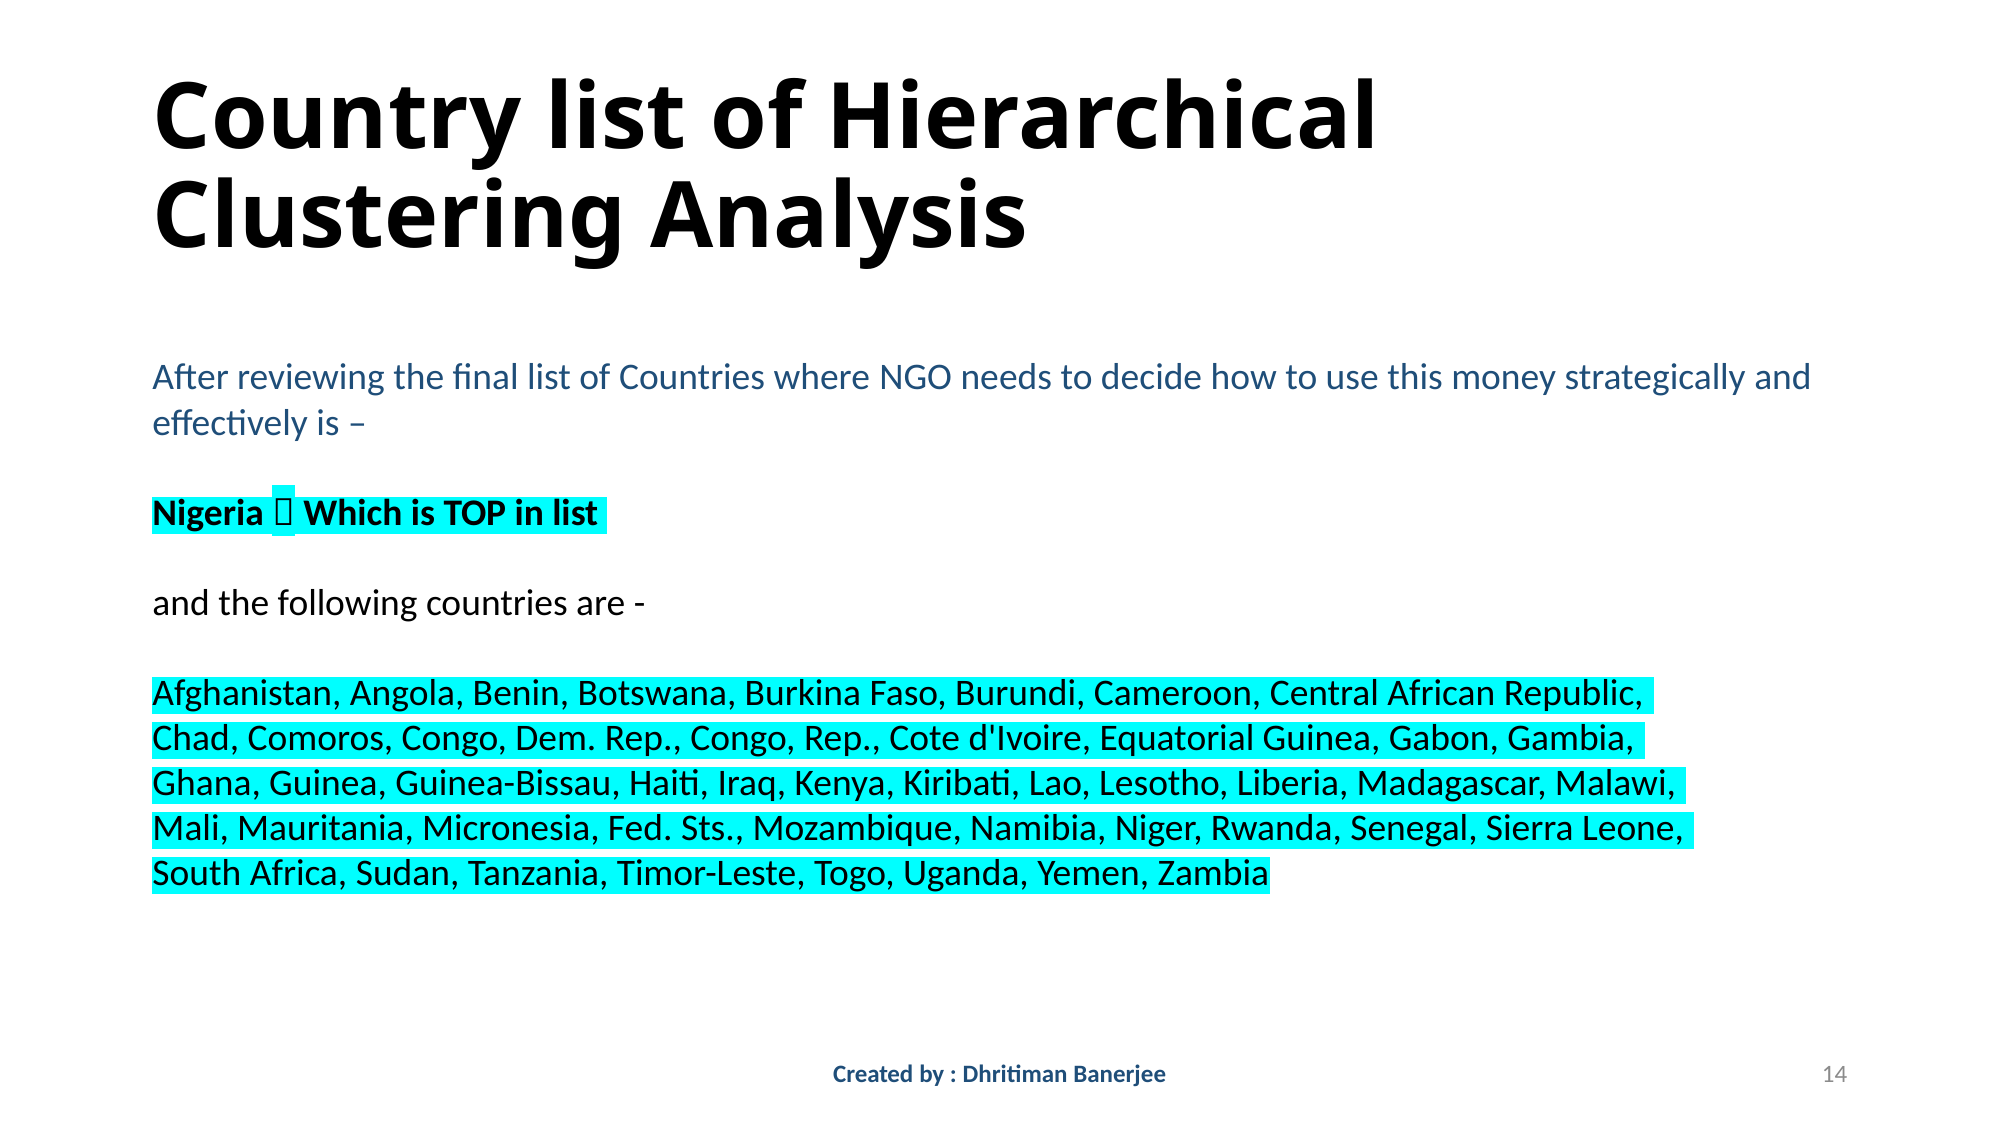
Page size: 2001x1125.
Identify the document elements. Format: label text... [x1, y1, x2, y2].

title Country list of Hierarchical Clustering Analysis [137, 59, 1863, 278]
text_box After reviewing the final list of Countries where NGO needs to decide how to use this money strategically and effectively is – Nigeria  Which is TOP in list and the following countries are - Afghanistan, Angola, Benin, Botswana, Burkina Faso, Burundi, Cameroon, Central African Republic, Chad, Comoros, Congo, Dem. Rep., Congo, Rep., Cote d'Ivoire, Equatorial Guinea, Gabon, Gambia, Ghana, Guinea, Guinea-Bissau, Haiti, Iraq, Kenya, Kiribati, Lao, Lesotho, Liberia, Madagascar, Malawi, Mali, Mauritania, Micronesia, Fed. Sts., Mozambique, Namibia, Niger, Rwanda, Senegal, Sierra Leone, South Africa, Sudan, Tanzania, Timor-Leste, Togo, Uganda, Yemen, Zambia [137, 345, 1922, 900]
slide_number 14 [1412, 1042, 1863, 1103]
footer Created by : Dhritiman Banerjee [662, 1042, 1338, 1103]
